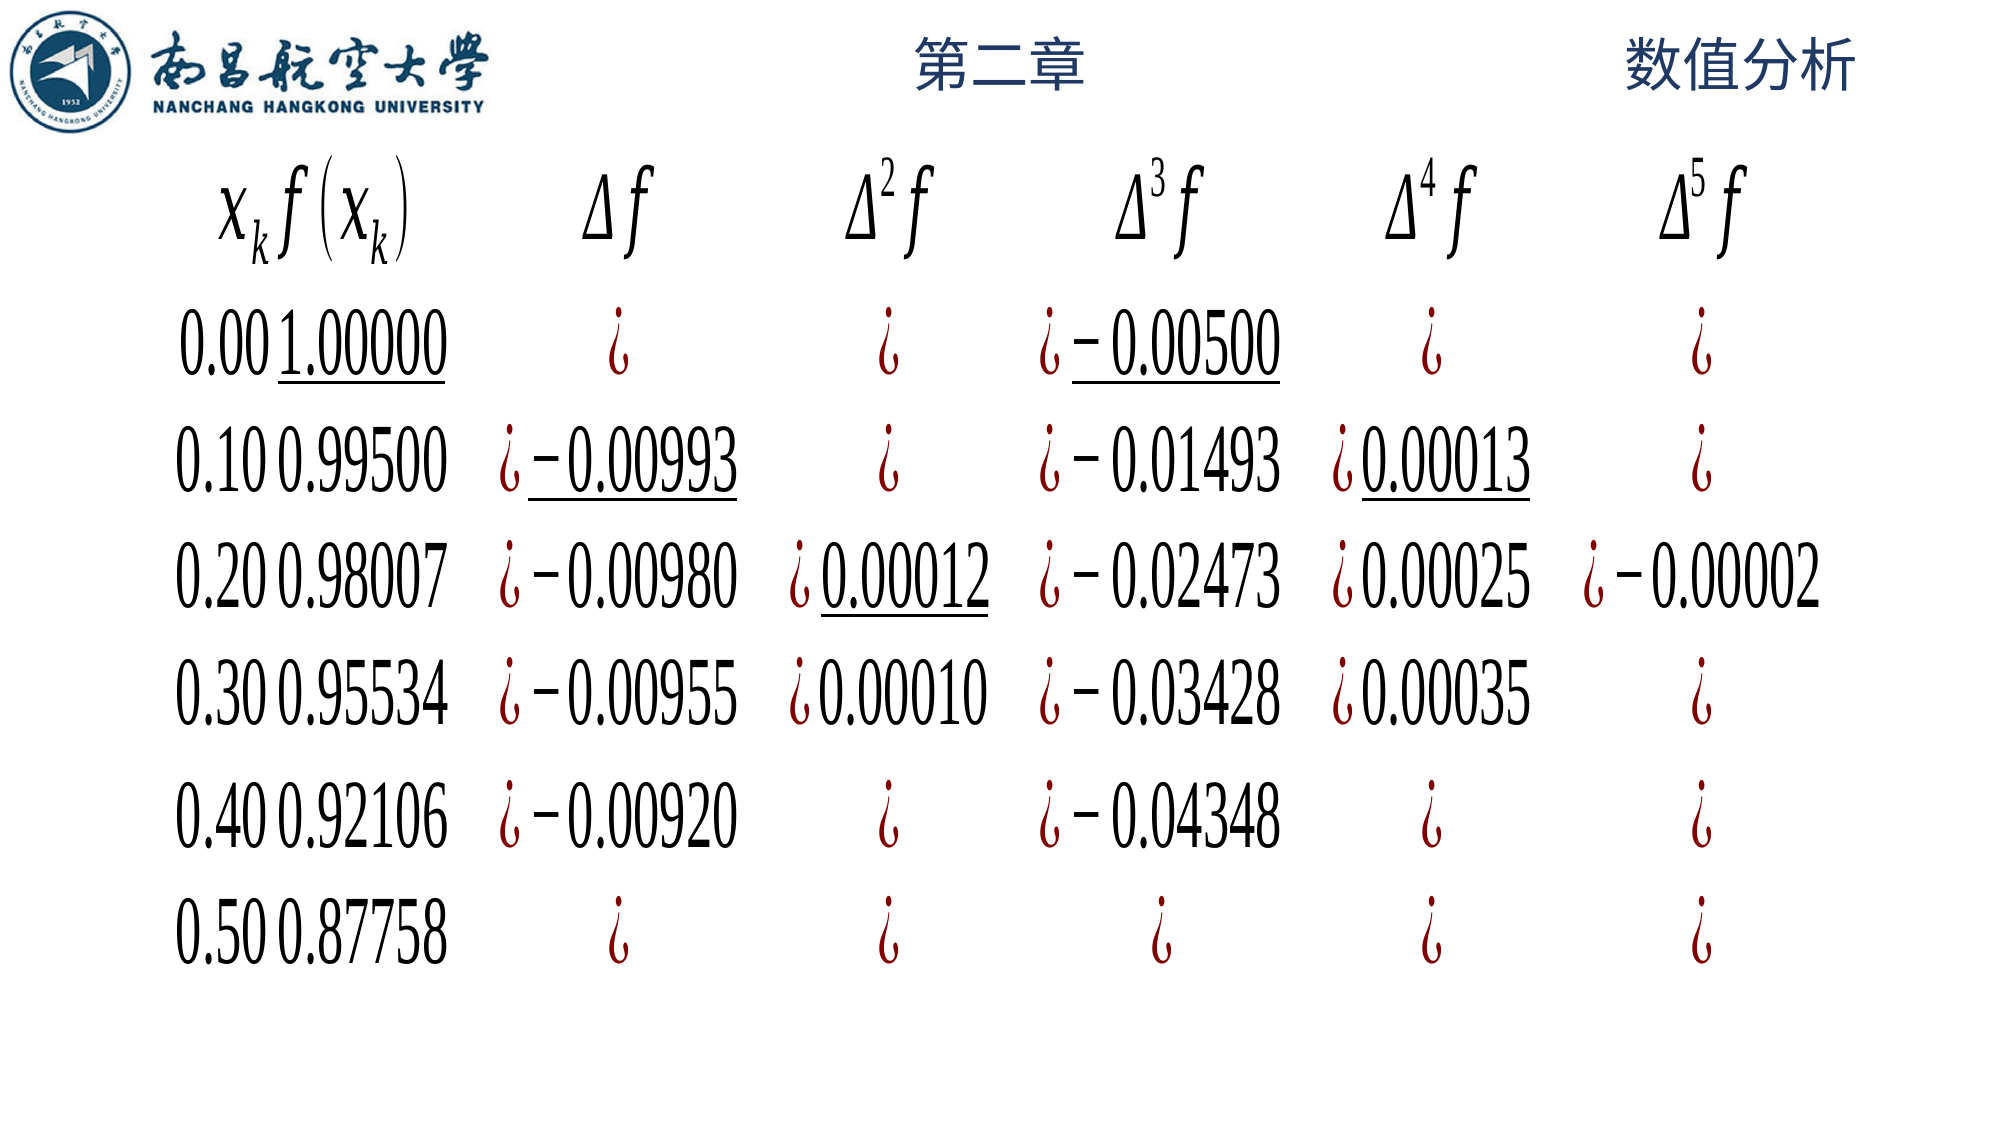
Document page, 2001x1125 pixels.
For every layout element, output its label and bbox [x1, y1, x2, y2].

picture [7, 6, 493, 138]
